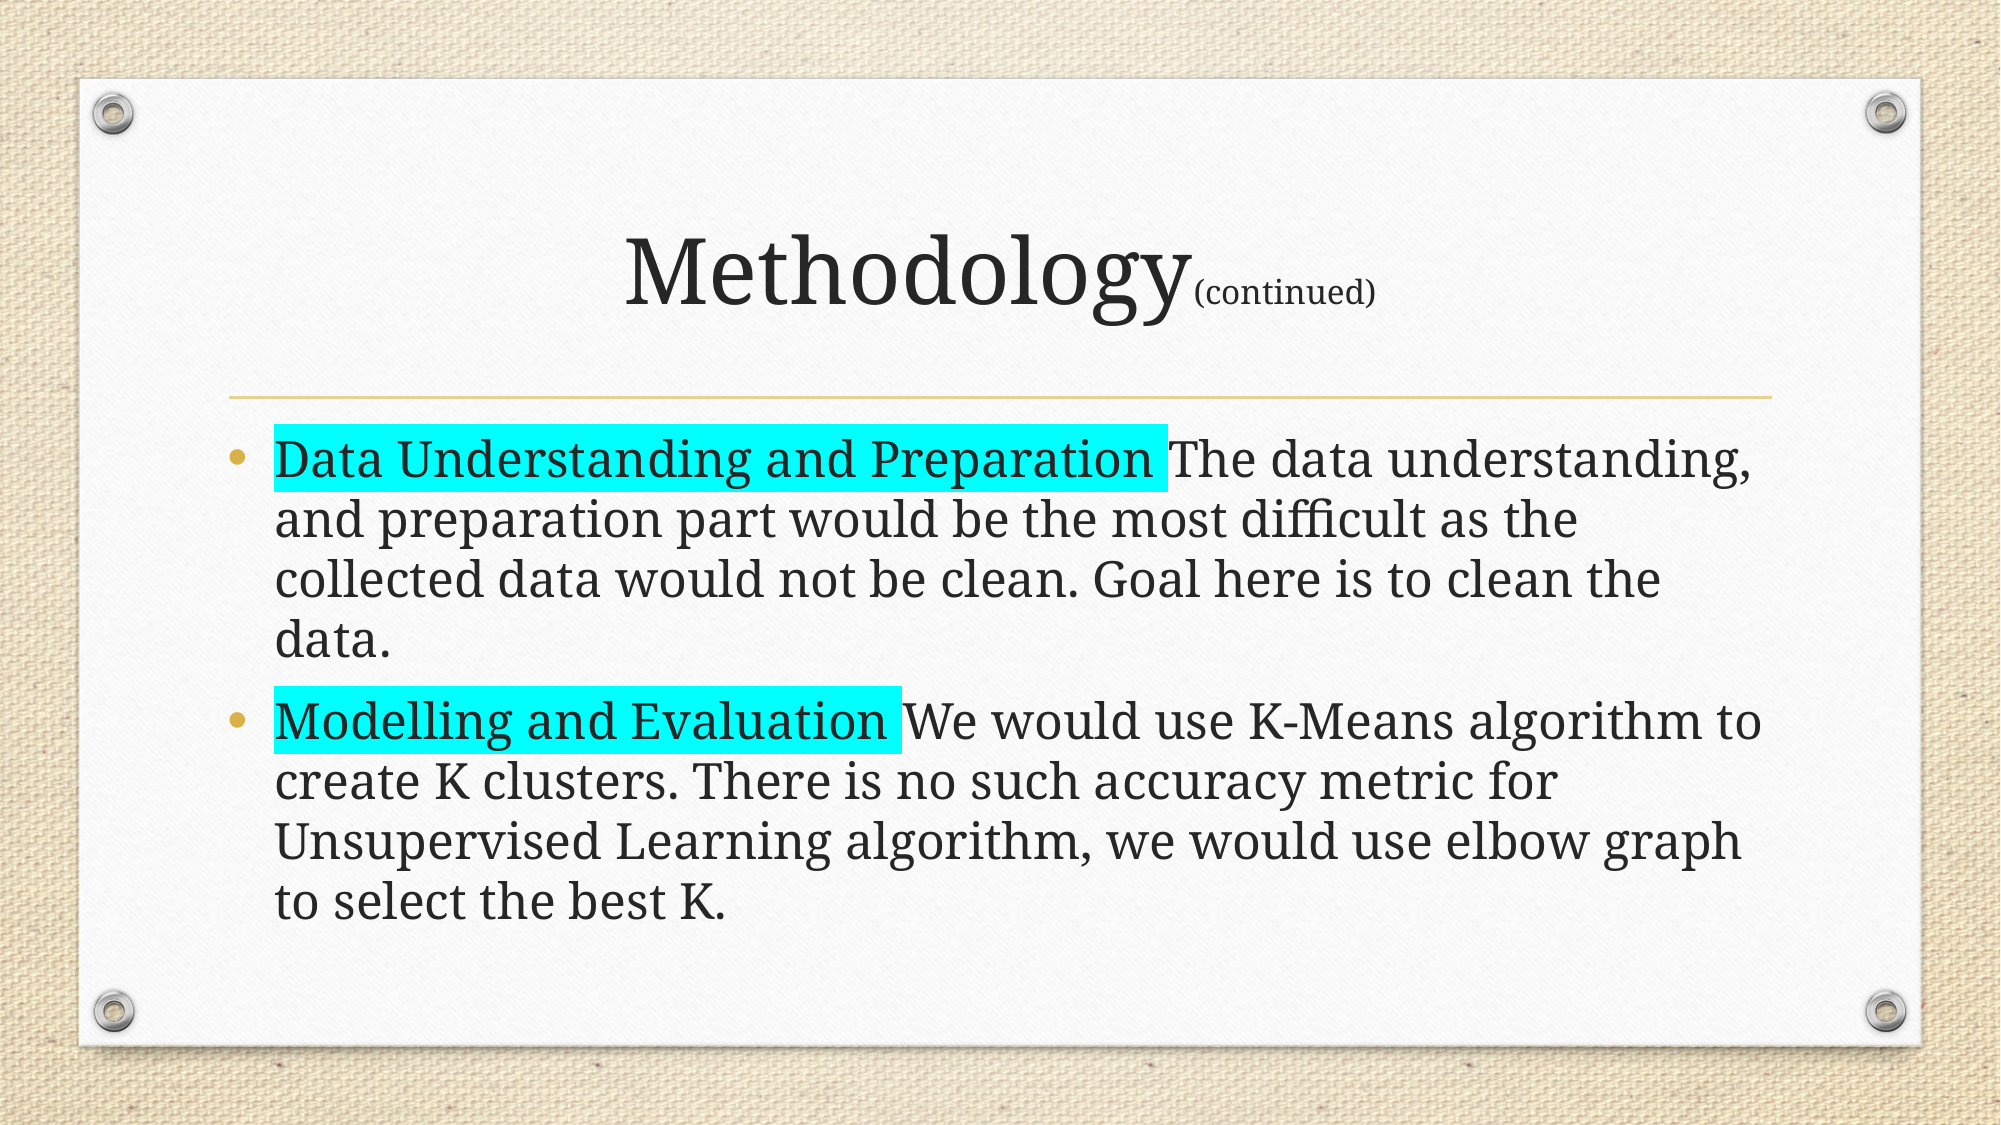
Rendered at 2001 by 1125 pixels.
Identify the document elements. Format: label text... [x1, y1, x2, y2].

list Data Understanding and Preparation The data understanding, and preparation part would be the most difficult as the collected data would not be clean. Goal here is to clean the data. Modelling and Evaluation We would use K-Means algorithm to create K clusters. There is no such accuracy metric for Unsupervised Learning algorithm, we would use elbow graph to select the best K. [212, 419, 1788, 964]
picture [0, 0, 2001, 1125]
title Methodology(continued) [212, 161, 1788, 375]
